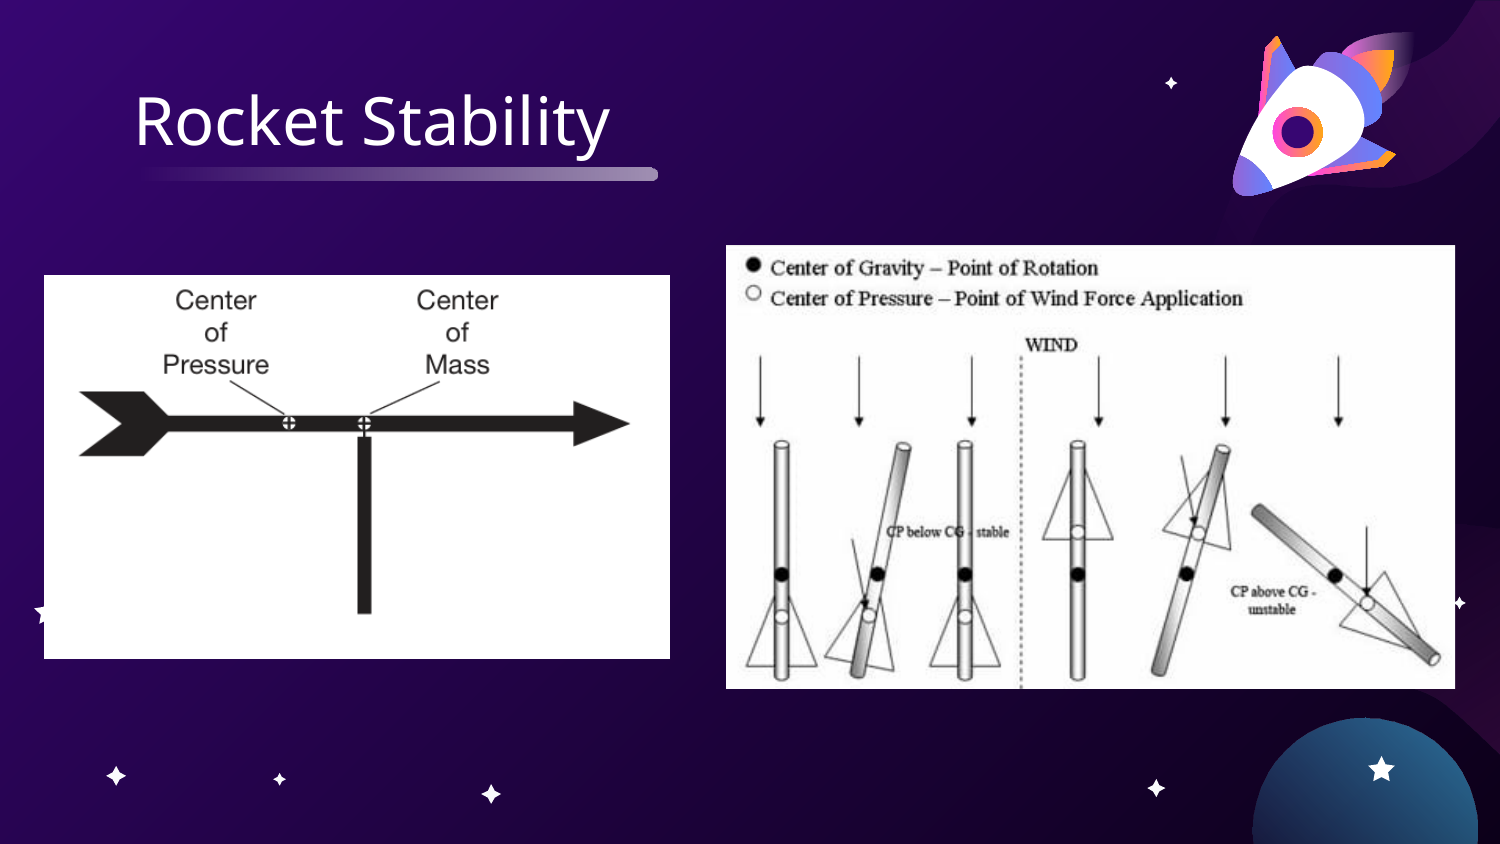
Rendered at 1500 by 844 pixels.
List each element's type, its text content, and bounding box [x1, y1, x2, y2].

picture [725, 245, 1456, 689]
title Rocket Stability [118, 63, 1226, 161]
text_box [1231, 29, 1415, 198]
picture [44, 275, 670, 660]
text_box [135, 167, 657, 181]
